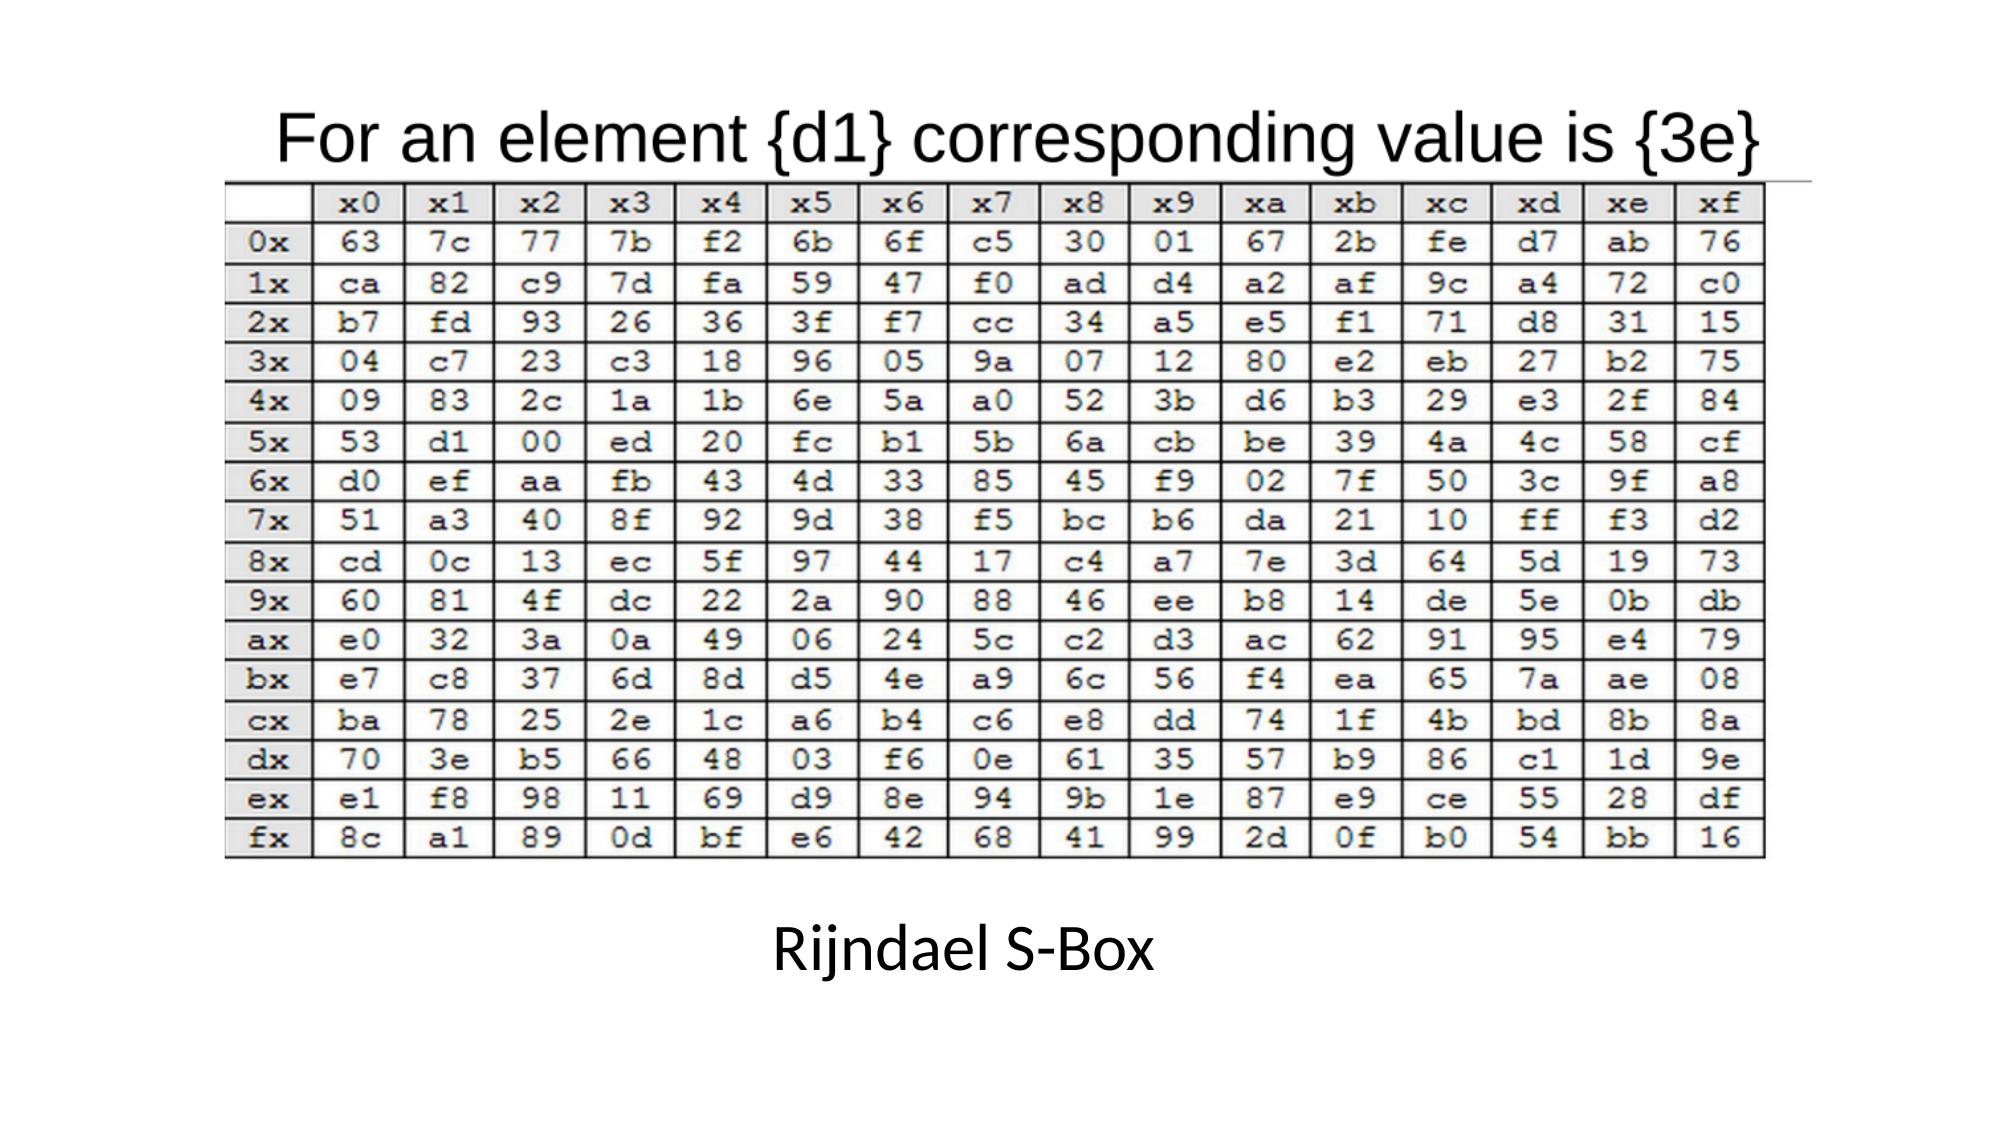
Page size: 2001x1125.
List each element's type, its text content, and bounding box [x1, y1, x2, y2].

text_box Rijndael S-Box [758, 897, 1242, 992]
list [160, 83, 1840, 897]
